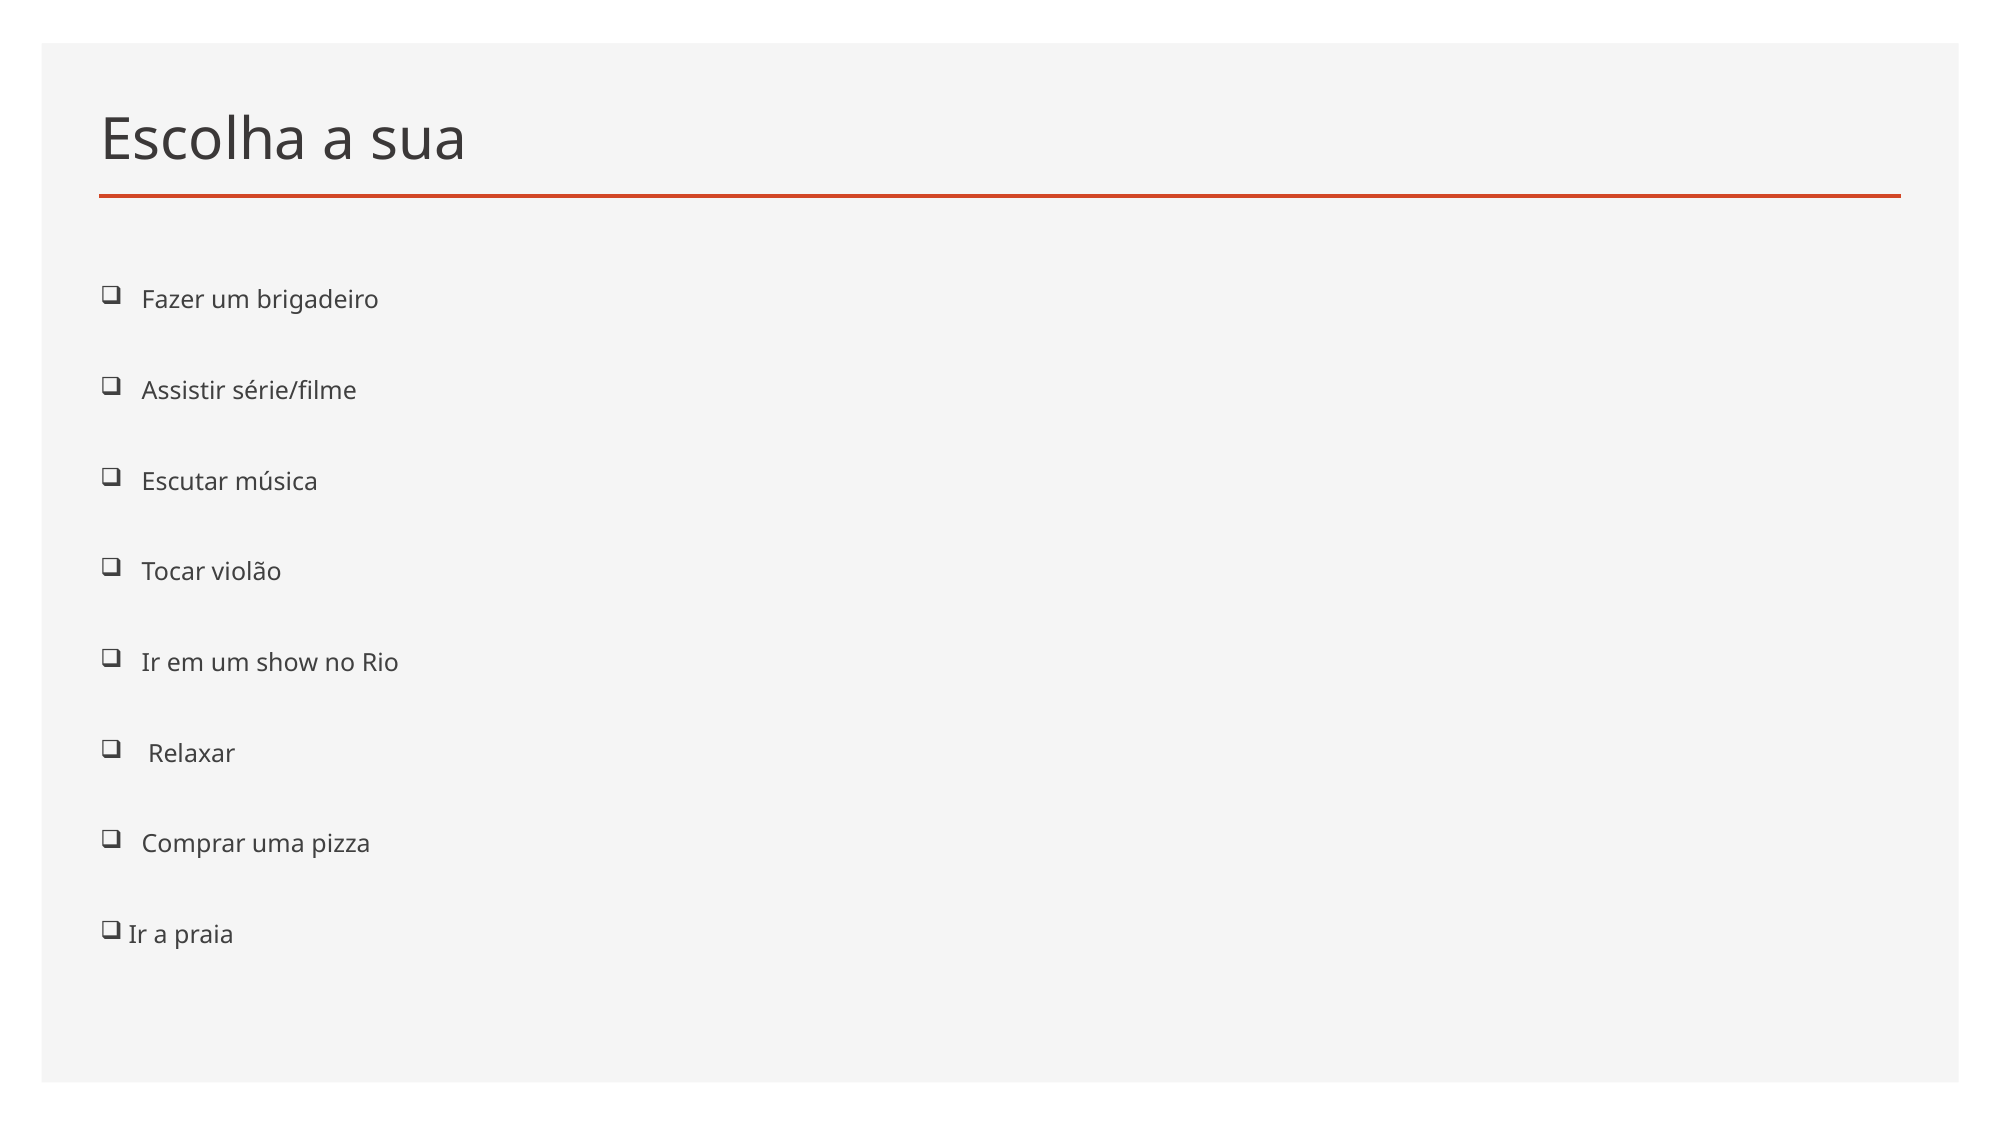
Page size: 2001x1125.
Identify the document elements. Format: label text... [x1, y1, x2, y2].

title Escolha a sua [85, 73, 1214, 179]
list Fazer um brigadeiro Assistir série/filme Escutar música Tocar violão Ir em um show no Rio Relaxar Comprar uma pizza Ir a praia [85, 261, 810, 1076]
